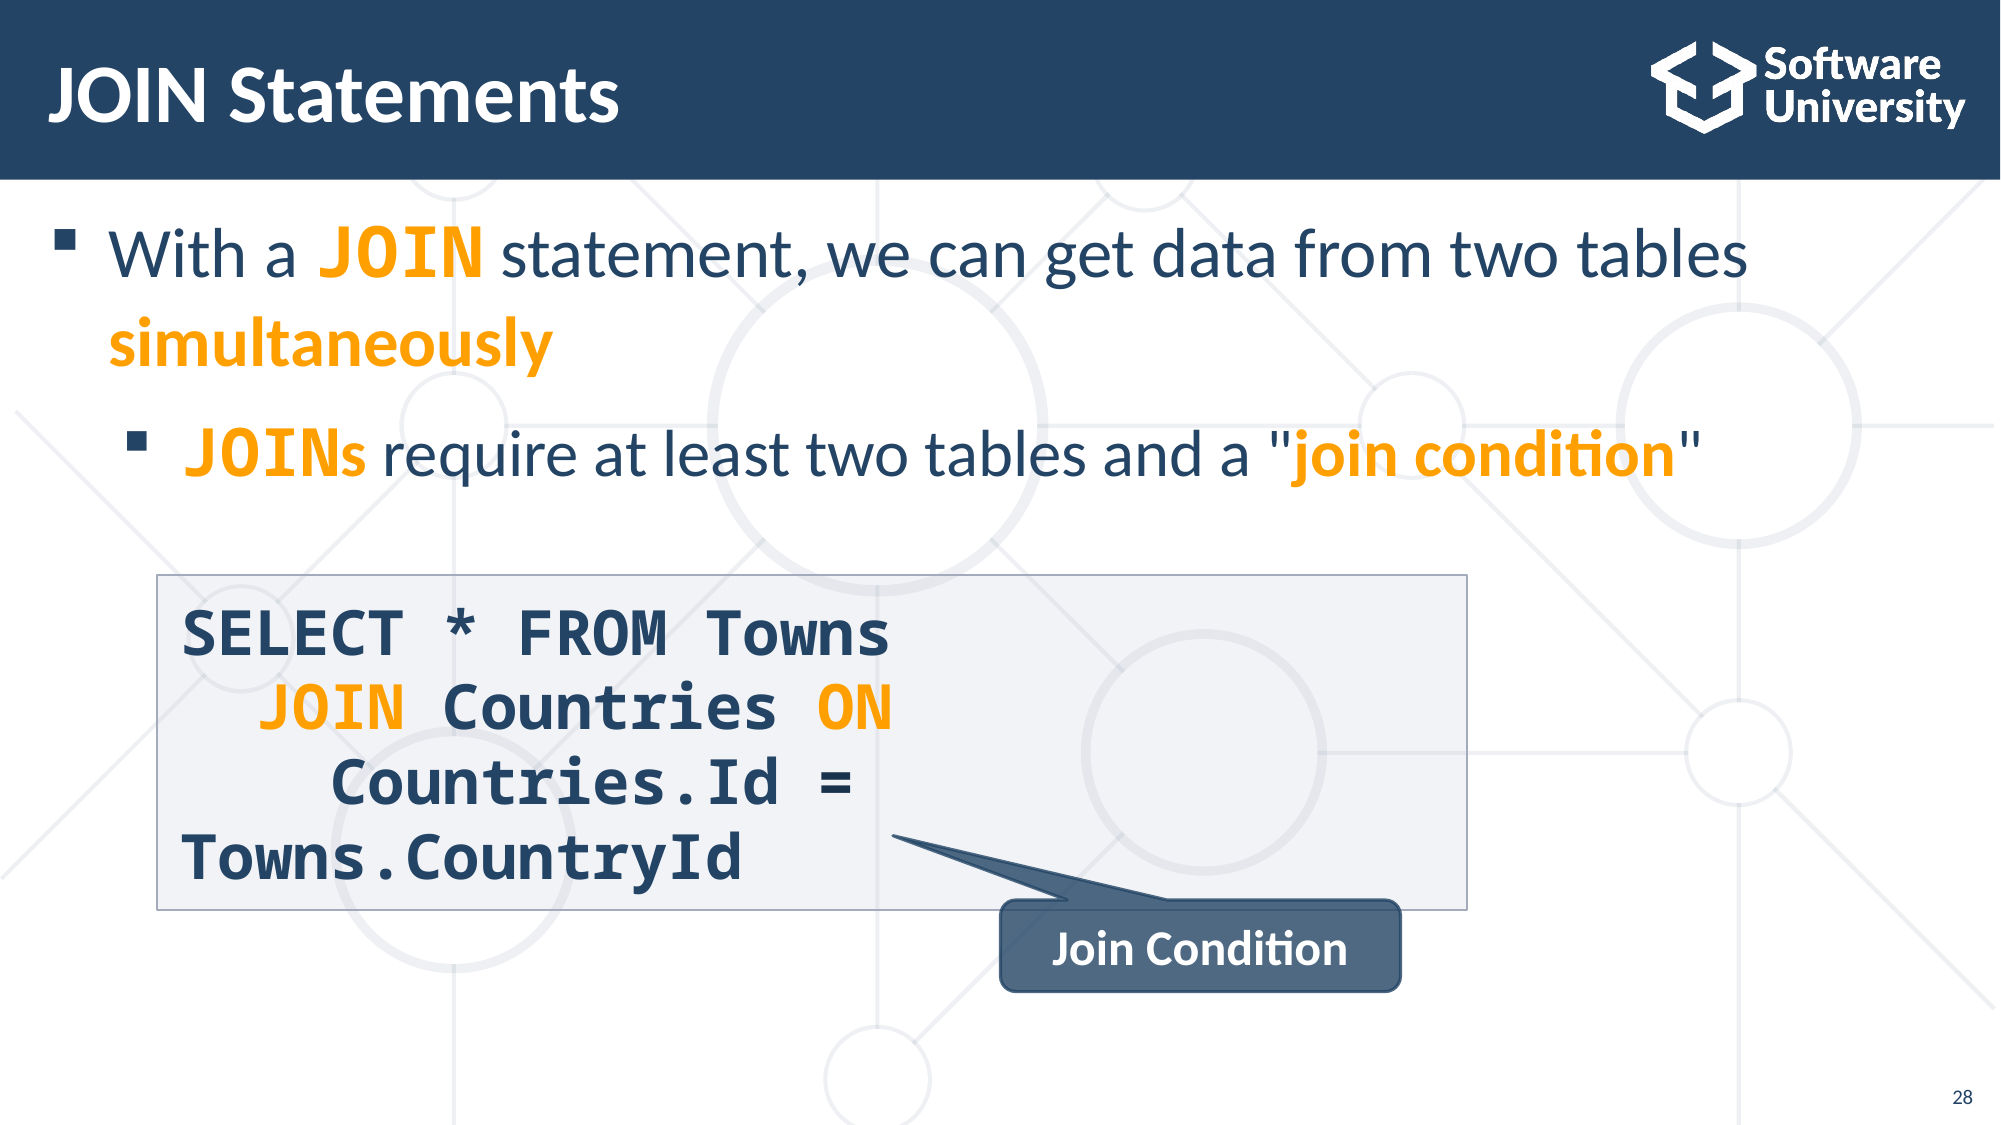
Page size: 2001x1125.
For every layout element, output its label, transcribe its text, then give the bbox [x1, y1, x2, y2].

slide_number 28 [1927, 1067, 1989, 1117]
text_box Join Condition [890, 833, 1403, 994]
text_box SELECT * FROM Towns JOIN Countries ON Countries.Id = Towns.CountryId [156, 574, 1468, 911]
picture [1651, 41, 1966, 134]
list With a JOIN statement, we can get data from two tables simultaneously JOINs require at least two tables and a "join condition" [31, 196, 1970, 1104]
title JOIN Statements [31, 16, 1625, 162]
